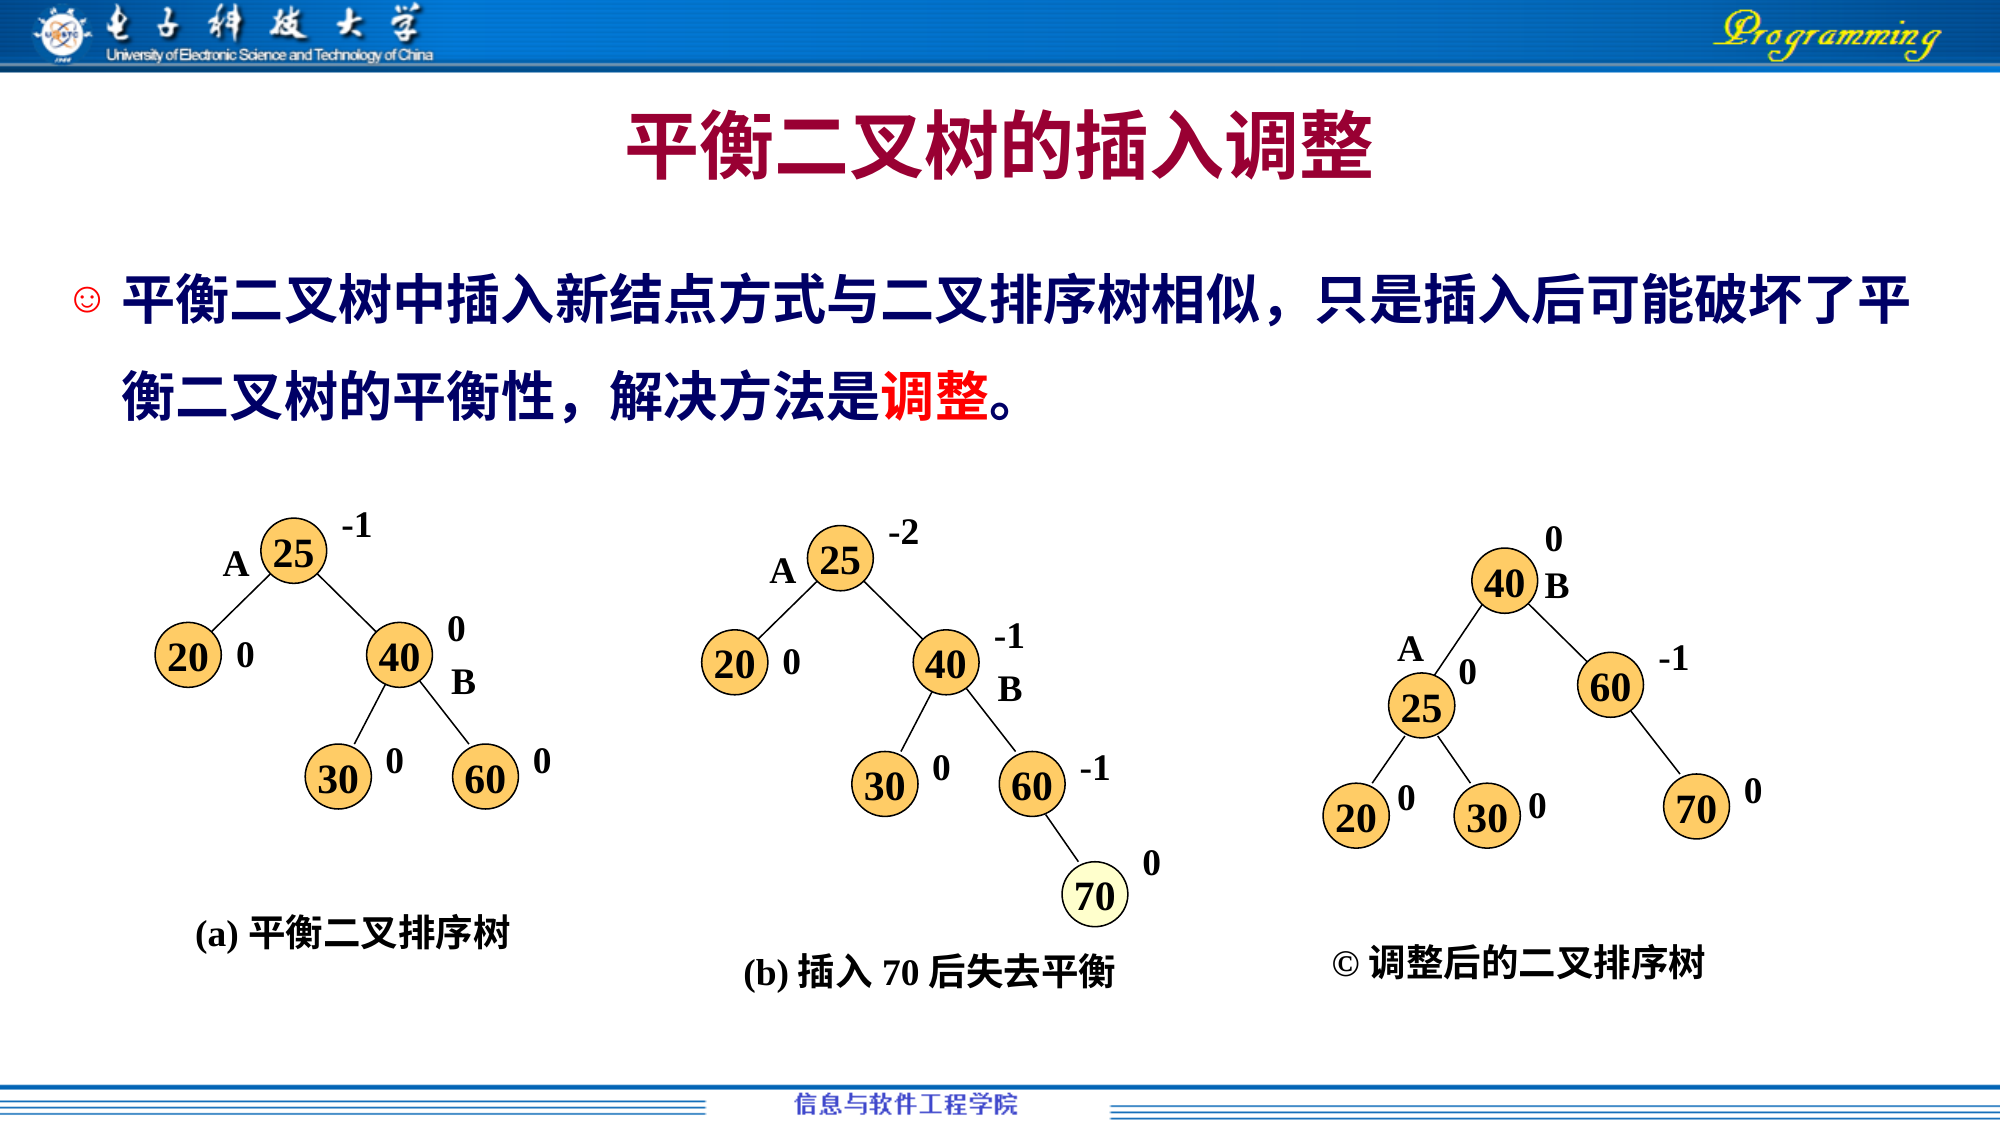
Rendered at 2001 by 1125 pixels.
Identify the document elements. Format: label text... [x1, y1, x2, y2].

title 平衡二叉树的插入调整 [150, 87, 1850, 200]
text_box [701, 499, 1181, 1002]
picture [0, 0, 2000, 1125]
list 平衡二叉树中插入新结点方式与二叉排序树相似，只是插入后可能破坏了平衡二叉树的平衡性，解决方法是调整。 [50, 224, 1950, 450]
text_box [124, 491, 582, 963]
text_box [1316, 506, 1842, 1008]
